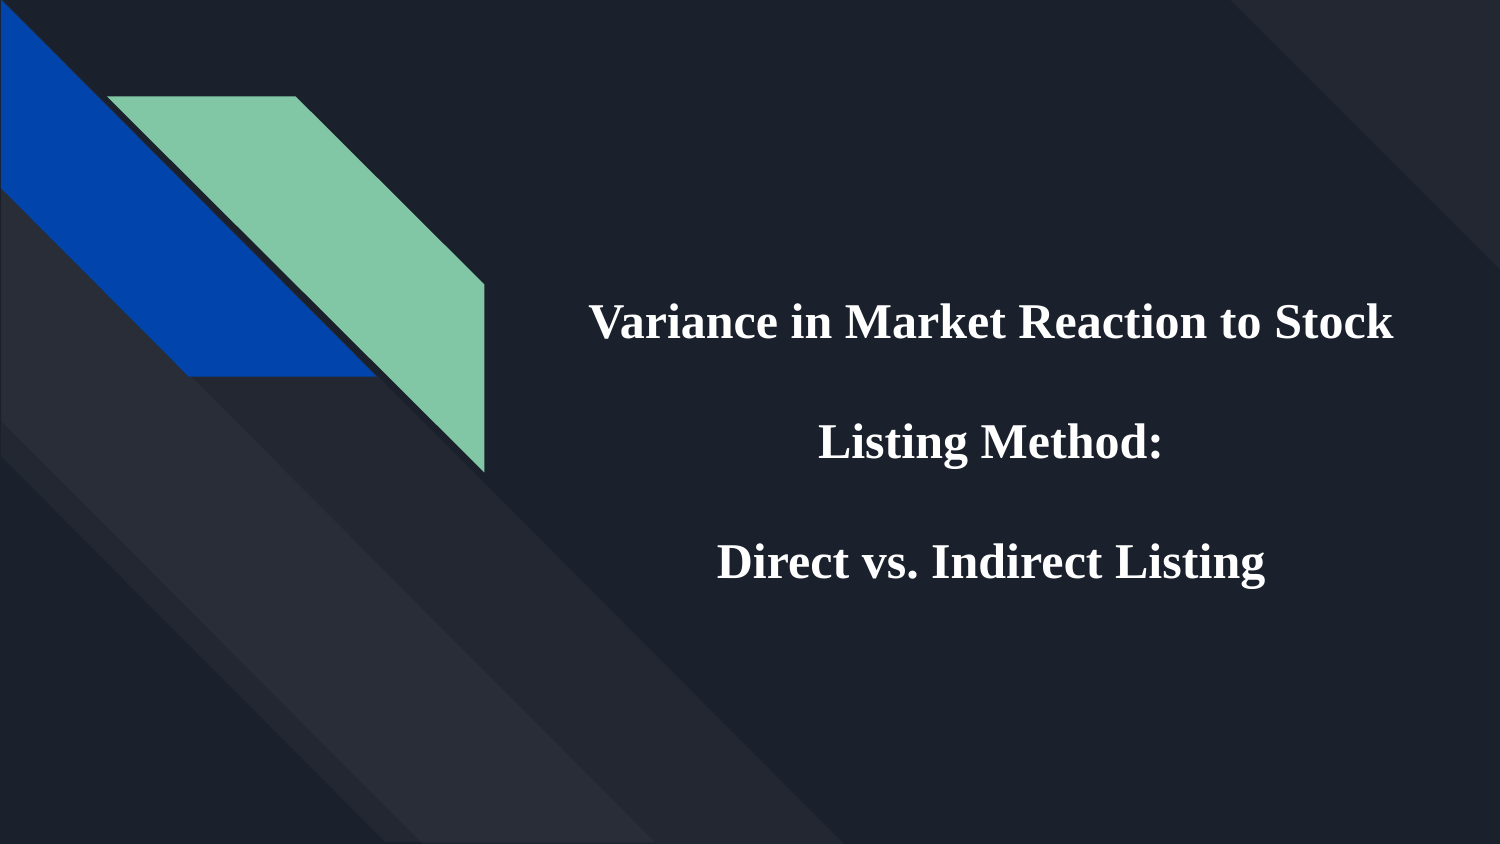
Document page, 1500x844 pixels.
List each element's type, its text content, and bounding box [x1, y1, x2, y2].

title Variance in Market Reaction to Stock Listing Method: Direct vs. Indirect Listing [507, 213, 1475, 473]
